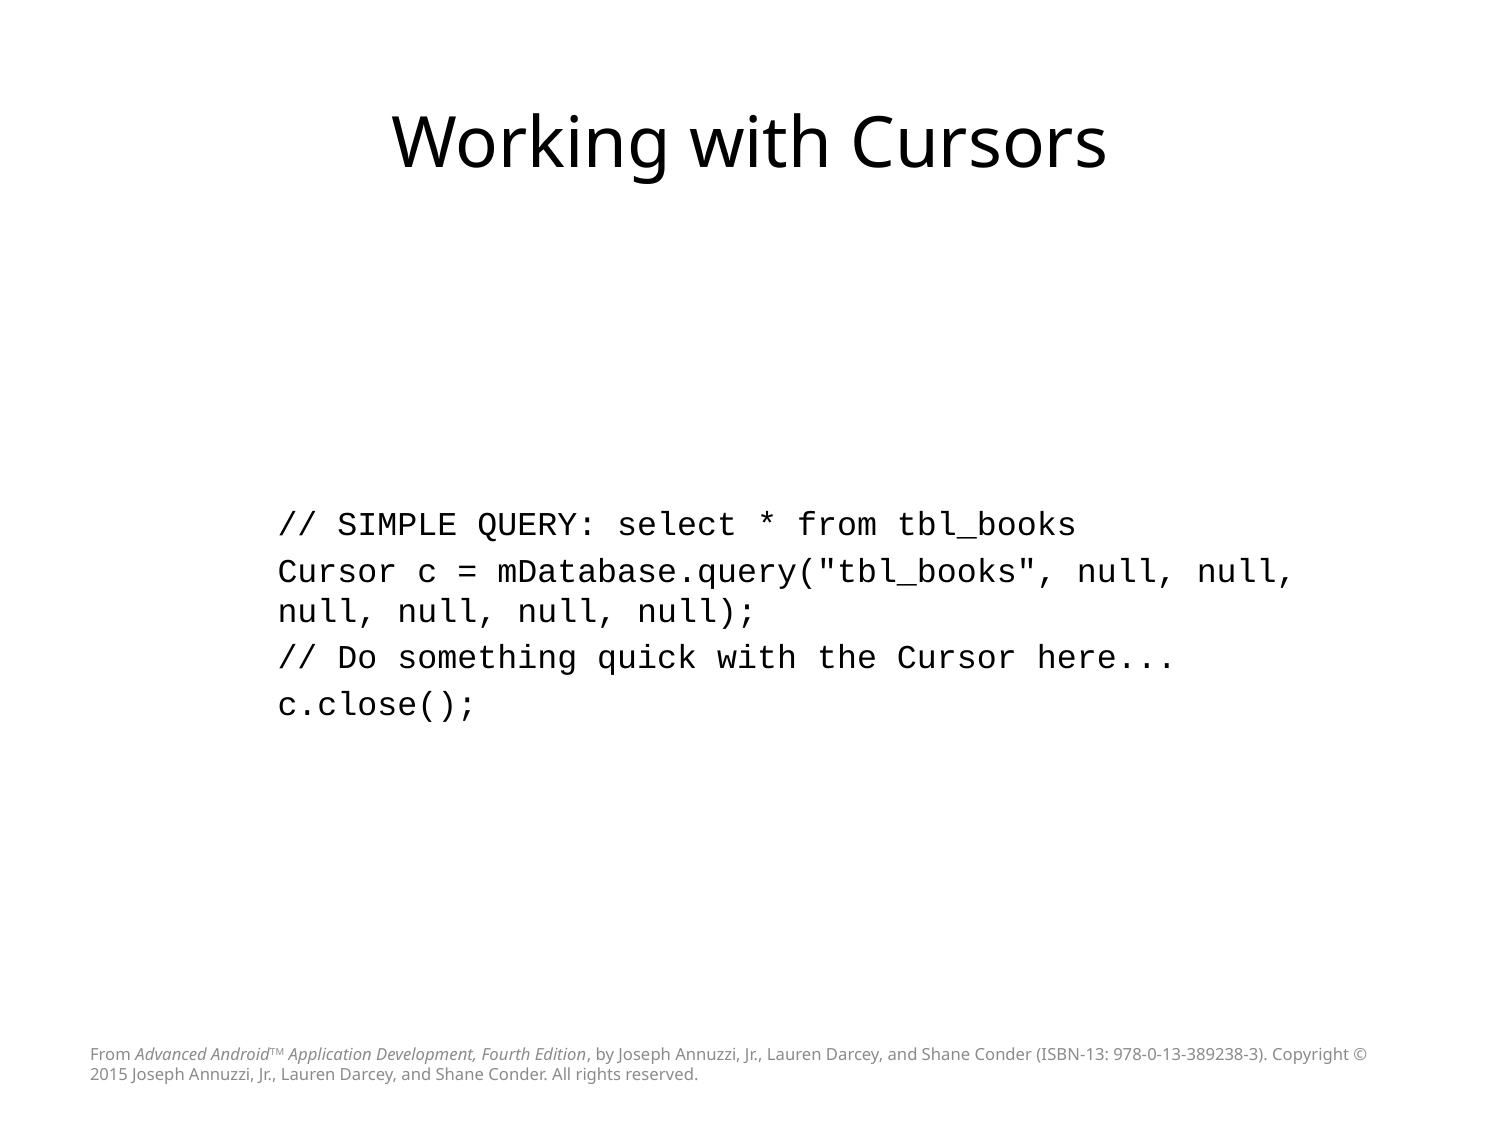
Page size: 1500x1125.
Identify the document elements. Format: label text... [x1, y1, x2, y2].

list // SIMPLE QUERY: select * from tbl_books Cursor c = mDatabase.query("tbl_books", null, null, null, null, null, null); // Do something quick with the Cursor here... c.close(); [75, 262, 1425, 1005]
title Working with Cursors [75, 45, 1425, 233]
footer From Advanced AndroidTM Application Development, Fourth Edition, by Joseph Annuzzi, Jr., Lauren Darcey, and Shane Conder (ISBN-13: 978-0-13-389238-3). Copyright © 2015 Joseph Annuzzi, Jr., Lauren Darcey, and Shane Conder. All rights reserved. [75, 1024, 1425, 1103]
